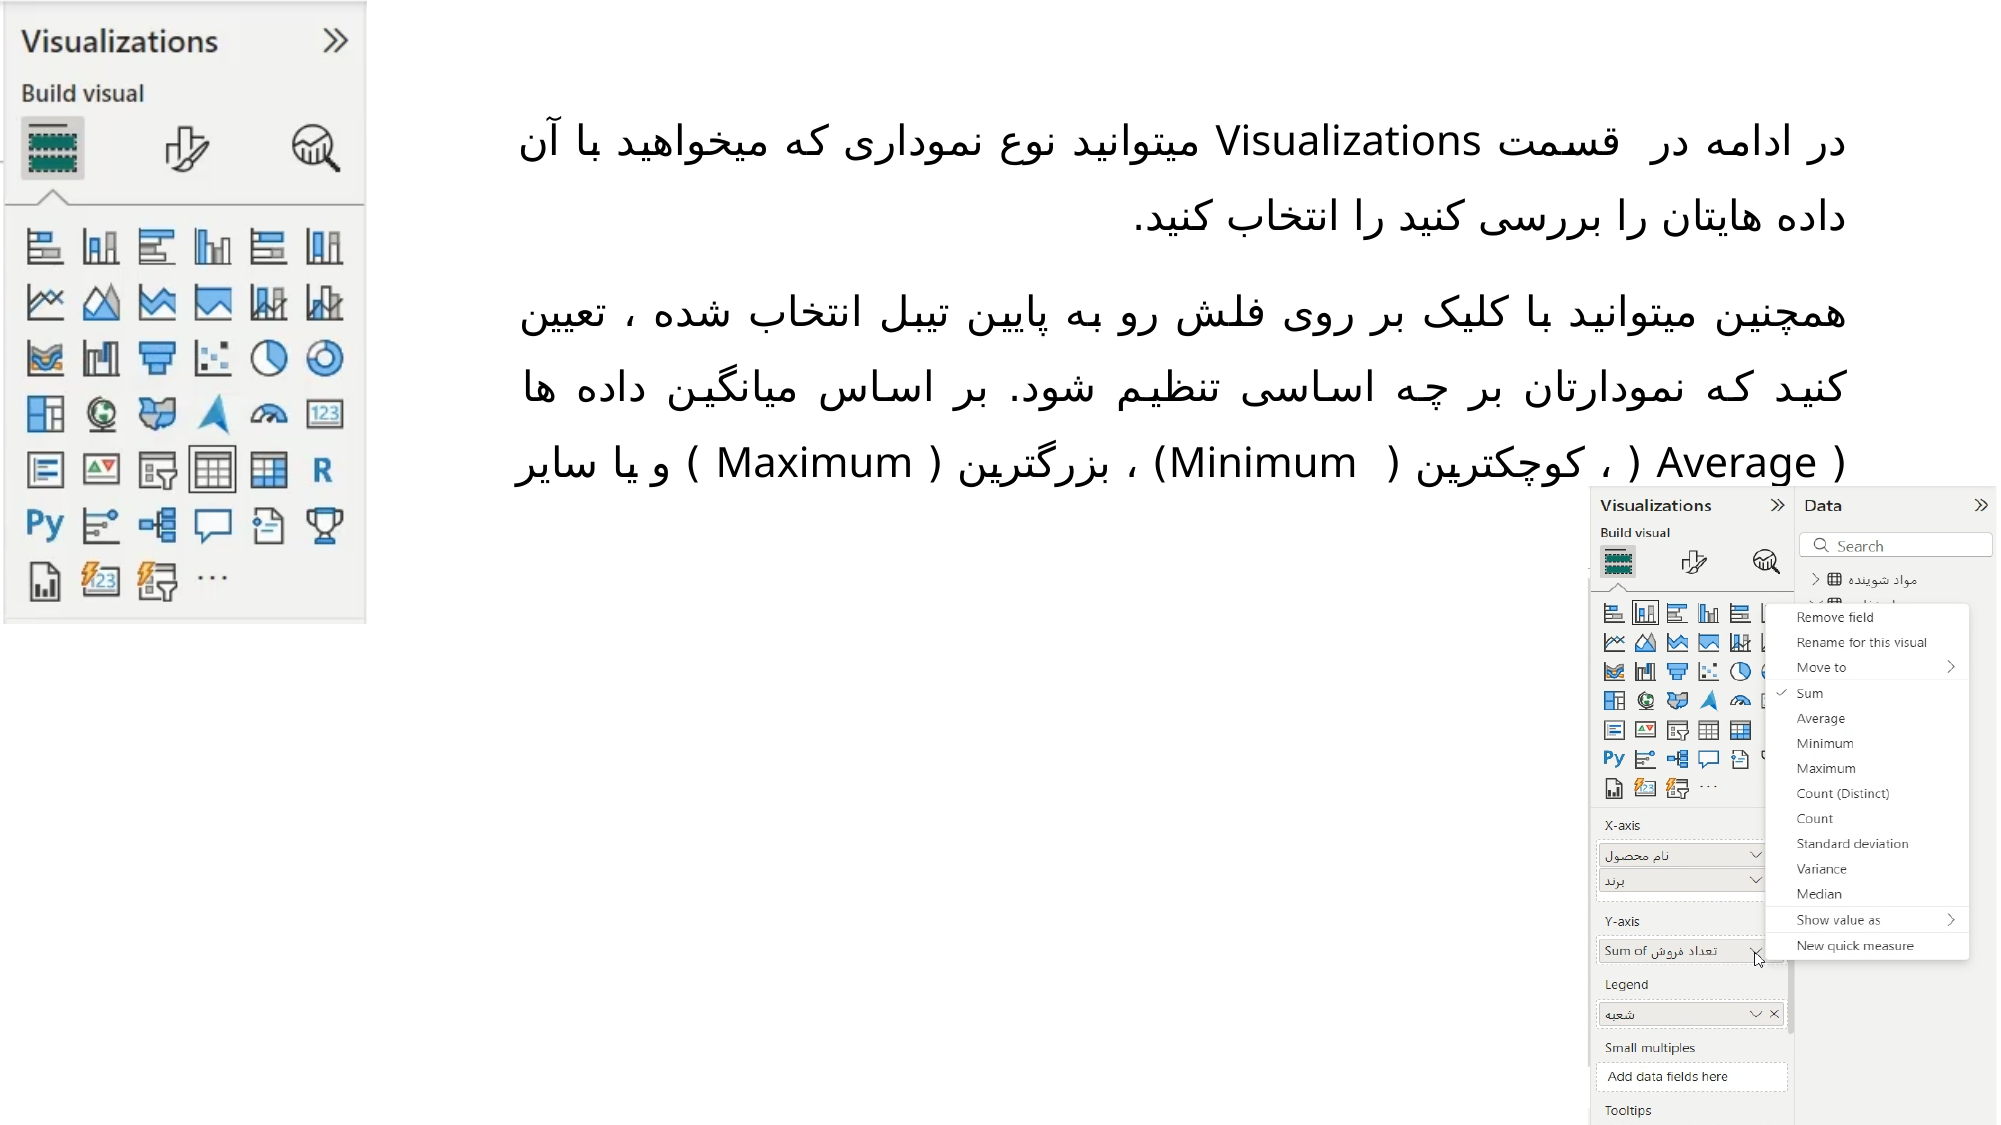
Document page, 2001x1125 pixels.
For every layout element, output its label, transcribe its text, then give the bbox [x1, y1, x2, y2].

picture [0, 0, 368, 624]
list در ادامه در قسمت Visualizations میتوانید نوع نموداری که میخواهید با آن داده هایتان را بررسی کنید را انتخاب کنید. همچنین میتوانید با کلیک بر روی فلش رو به پایین تیبل انتخاب شده ، تعیین کنید که نمودارتان بر چه اساسی تنظیم شود. بر اساس میانگین داده ها ( Average ( ، کوچکترین ( Minimum) ، بزرگترین ( Maximum ) و یا سایر موارد. [501, 81, 1863, 1014]
picture [1587, 486, 1997, 1125]
